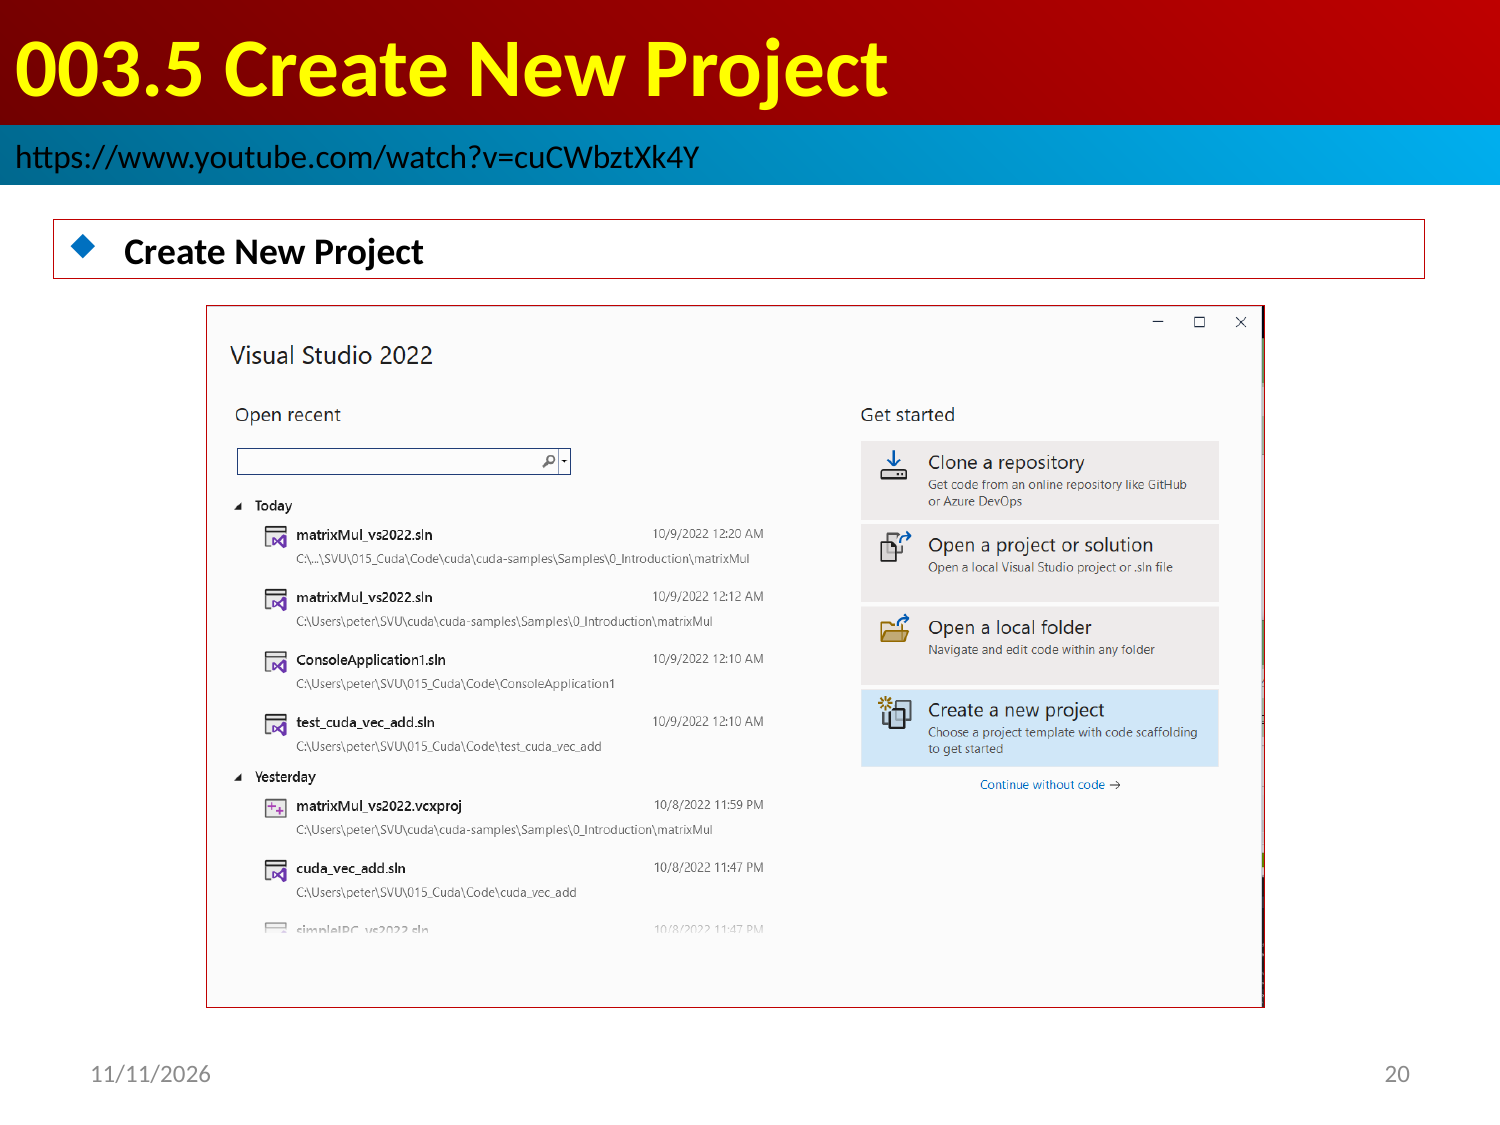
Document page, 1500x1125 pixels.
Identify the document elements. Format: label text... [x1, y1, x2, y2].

subtitle Create New Project [53, 219, 1425, 279]
slide_number 20 [1074, 1042, 1425, 1103]
text_box https://www.youtube.com/watch?v=cuCWbztXk4Y [0, 125, 1500, 185]
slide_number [75, 1042, 425, 1103]
title 003.5 Create New Project [0, 0, 1500, 125]
picture [206, 305, 1265, 1009]
